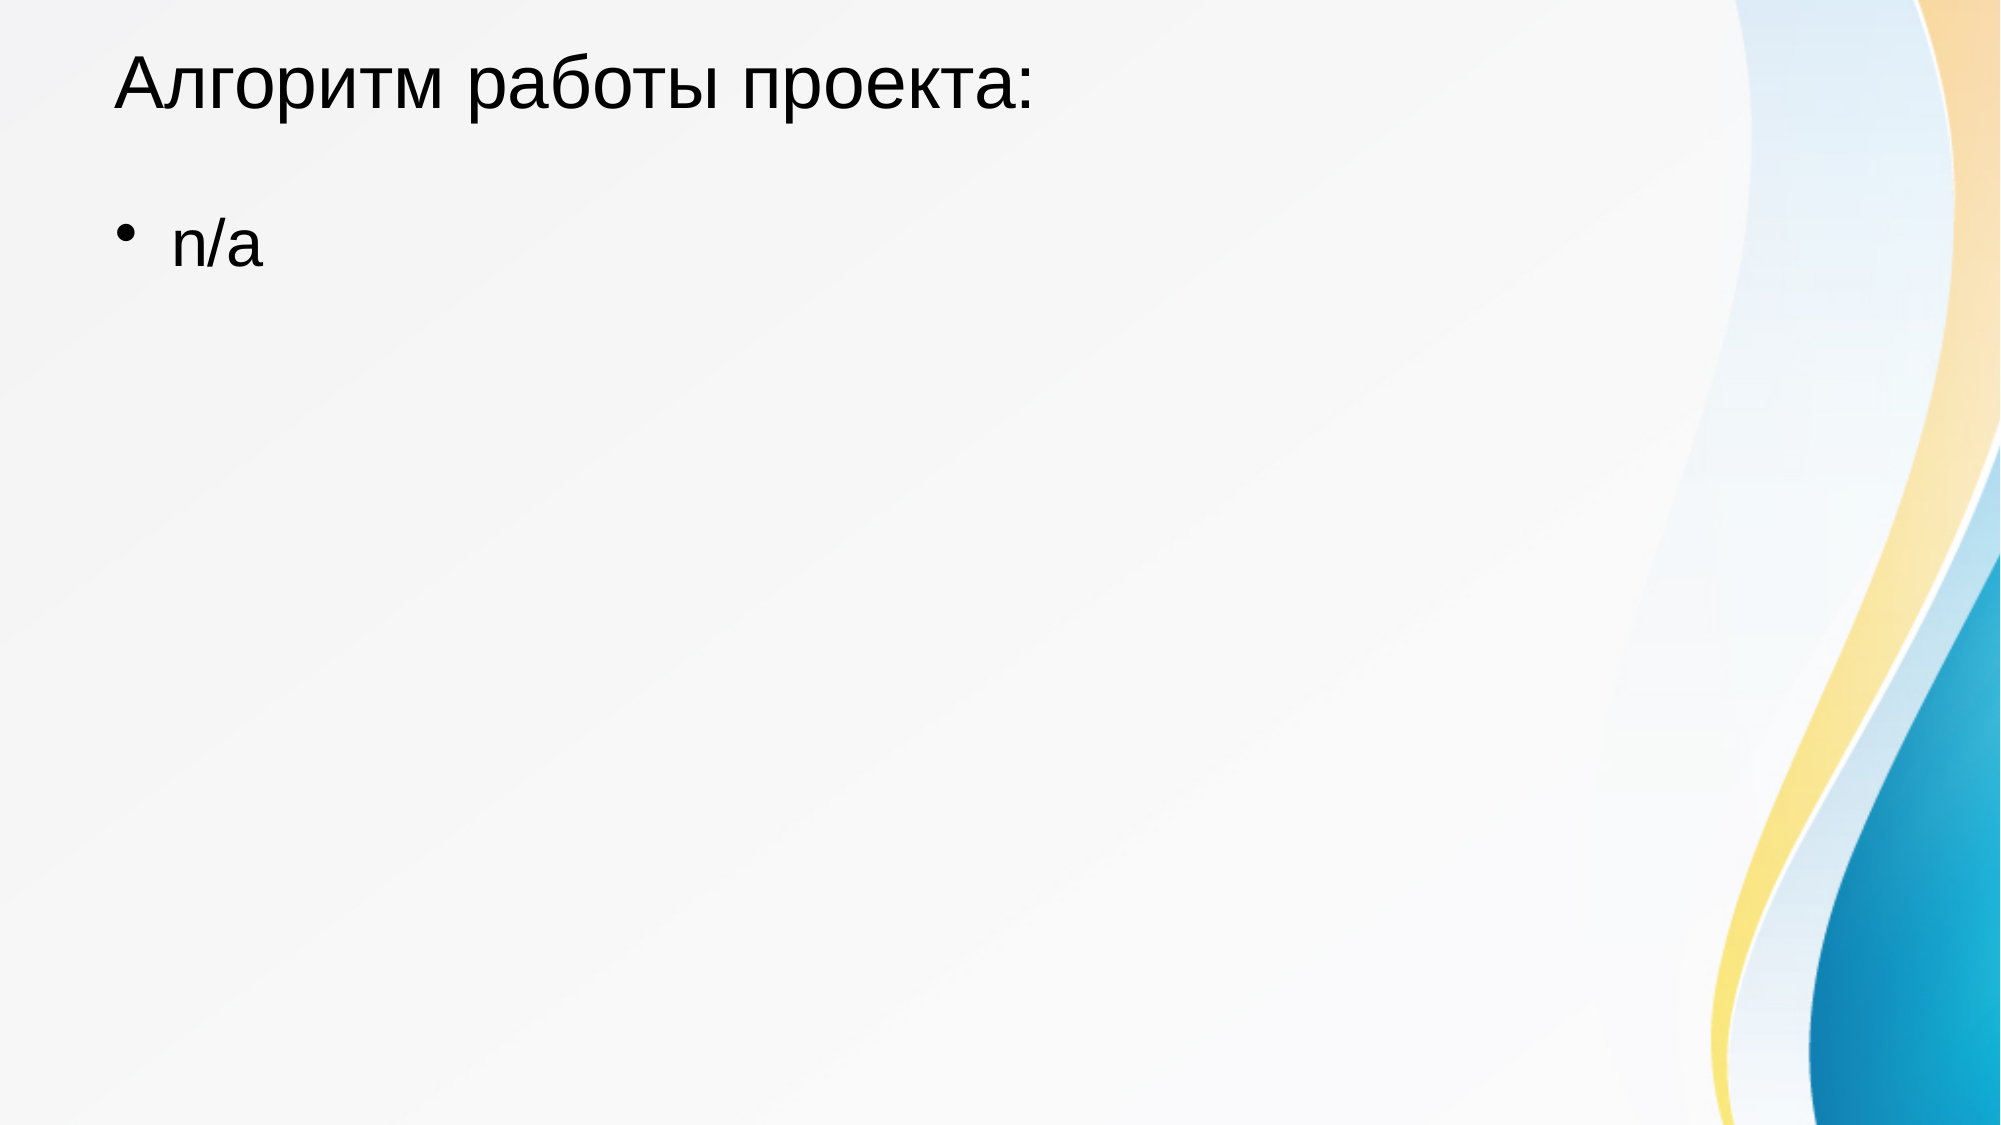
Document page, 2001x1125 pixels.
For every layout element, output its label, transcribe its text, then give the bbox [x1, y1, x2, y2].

picture [0, 0, 2001, 1125]
list n/a [99, 192, 1901, 1006]
title Алгоритм работы проекта: [99, 30, 1901, 127]
